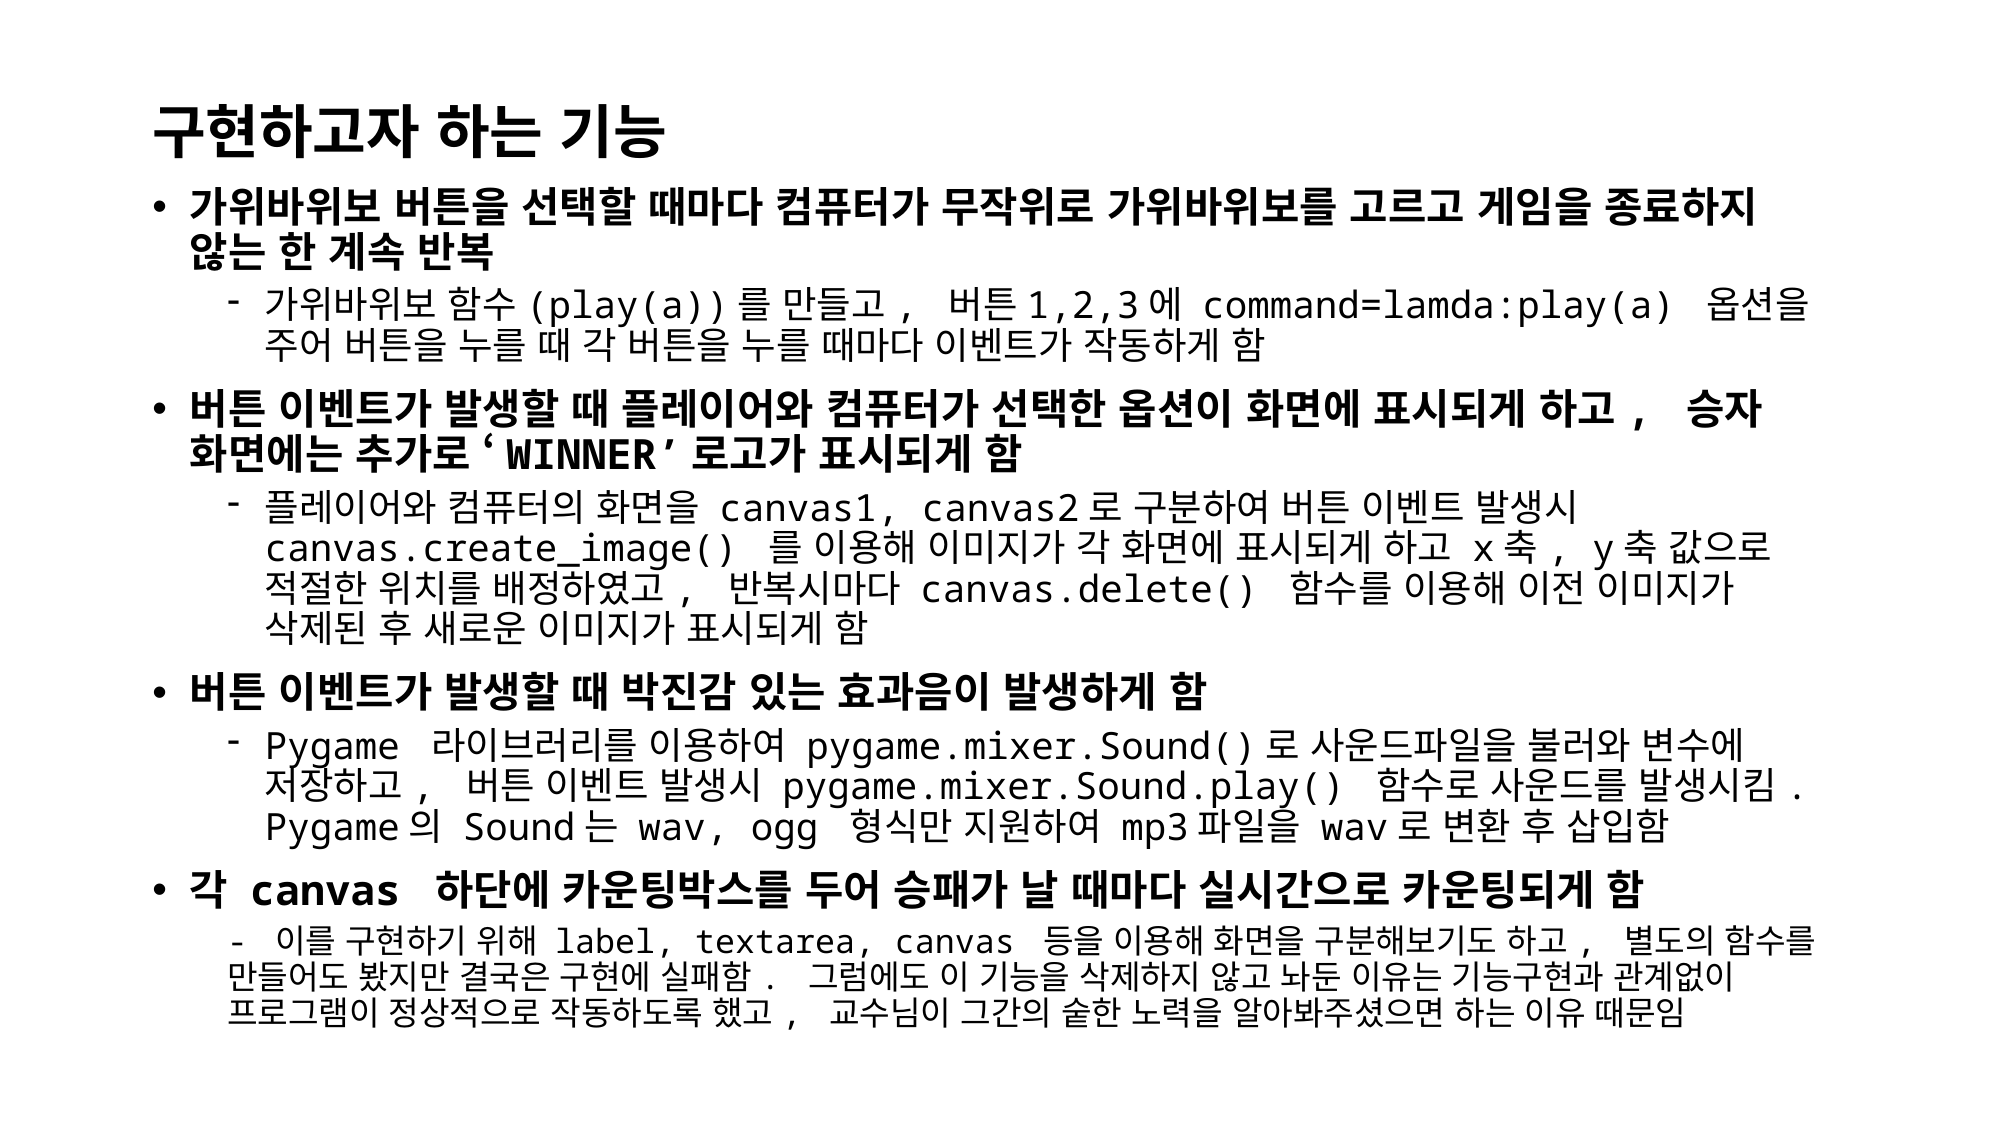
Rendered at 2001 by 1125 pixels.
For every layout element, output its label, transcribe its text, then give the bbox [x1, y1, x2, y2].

list 구현하고자 하는 기능 가위바위보 버튼을 선택할 때마다 컴퓨터가 무작위로 가위바위보를 고르고 게임을 종료하지 않는 한 계속 반복 가위바위보 함수(play(a))를 만들고, 버튼1,2,3에 command=lamda:play(a) 옵션을 주어 버튼을 누를 때 각 버튼을 누를 때마다 이벤트가 작동하게 함 버튼 이벤트가 발생할 때 플레이어와 컴퓨터가 선택한 옵션이 화면에 표시되게 하고, 승자 화면에는 추가로 ‘WINNER’로고가 표시되게 함 플레이어와 컴퓨터의 화면을 canvas1, canvas2로 구분하여 버튼 이벤트 발생시 canvas.create_image() 를 이용해 이미지가 각 화면에 표시되게 하고 x축, y축 값으로 적절한 위치를 배정하였고, 반복시마다 canvas.delete() 함수를 이용해 이전 이미지가 삭제된 후 새로운 이미지가 표시되게 함 버튼 이벤트가 발생할 때 박진감 있는 효과음이 발생하게 함 Pygame 라이브러리를 이용하여 pygame.mixer.Sound()로 사운드파일을 불러와 변수에 저장하고, 버튼 이벤트 발생시 pygame.mixer.Sound.play() 함수로 사운드를 발생시킴. Pygame의 Sound는 wav, ogg 형식만 지원하여 mp3파일을 wav로 변환 후 삽입함 각 canvas 하단에 카운팅박스를 두어 승패가 날 때마다 실시간으로 카운팅되게 함 - 이를 구현하기 위해 label, textarea, canvas 등을 이용해 화면을 구분해보기도 하고, 별도의 함수를 만들어도 봤지만 결국은 구현에 실패함. 그럼에도 이 기능을 삭제하지 않고 놔둔 이유는 기능구현과 관계없이 프로그램이 정상적으로 작동하도록 했고, 교수님이 그간의 숱한 노력을 알아봐주셨으면 하는 이유 때문임 [137, 0, 1863, 1044]
